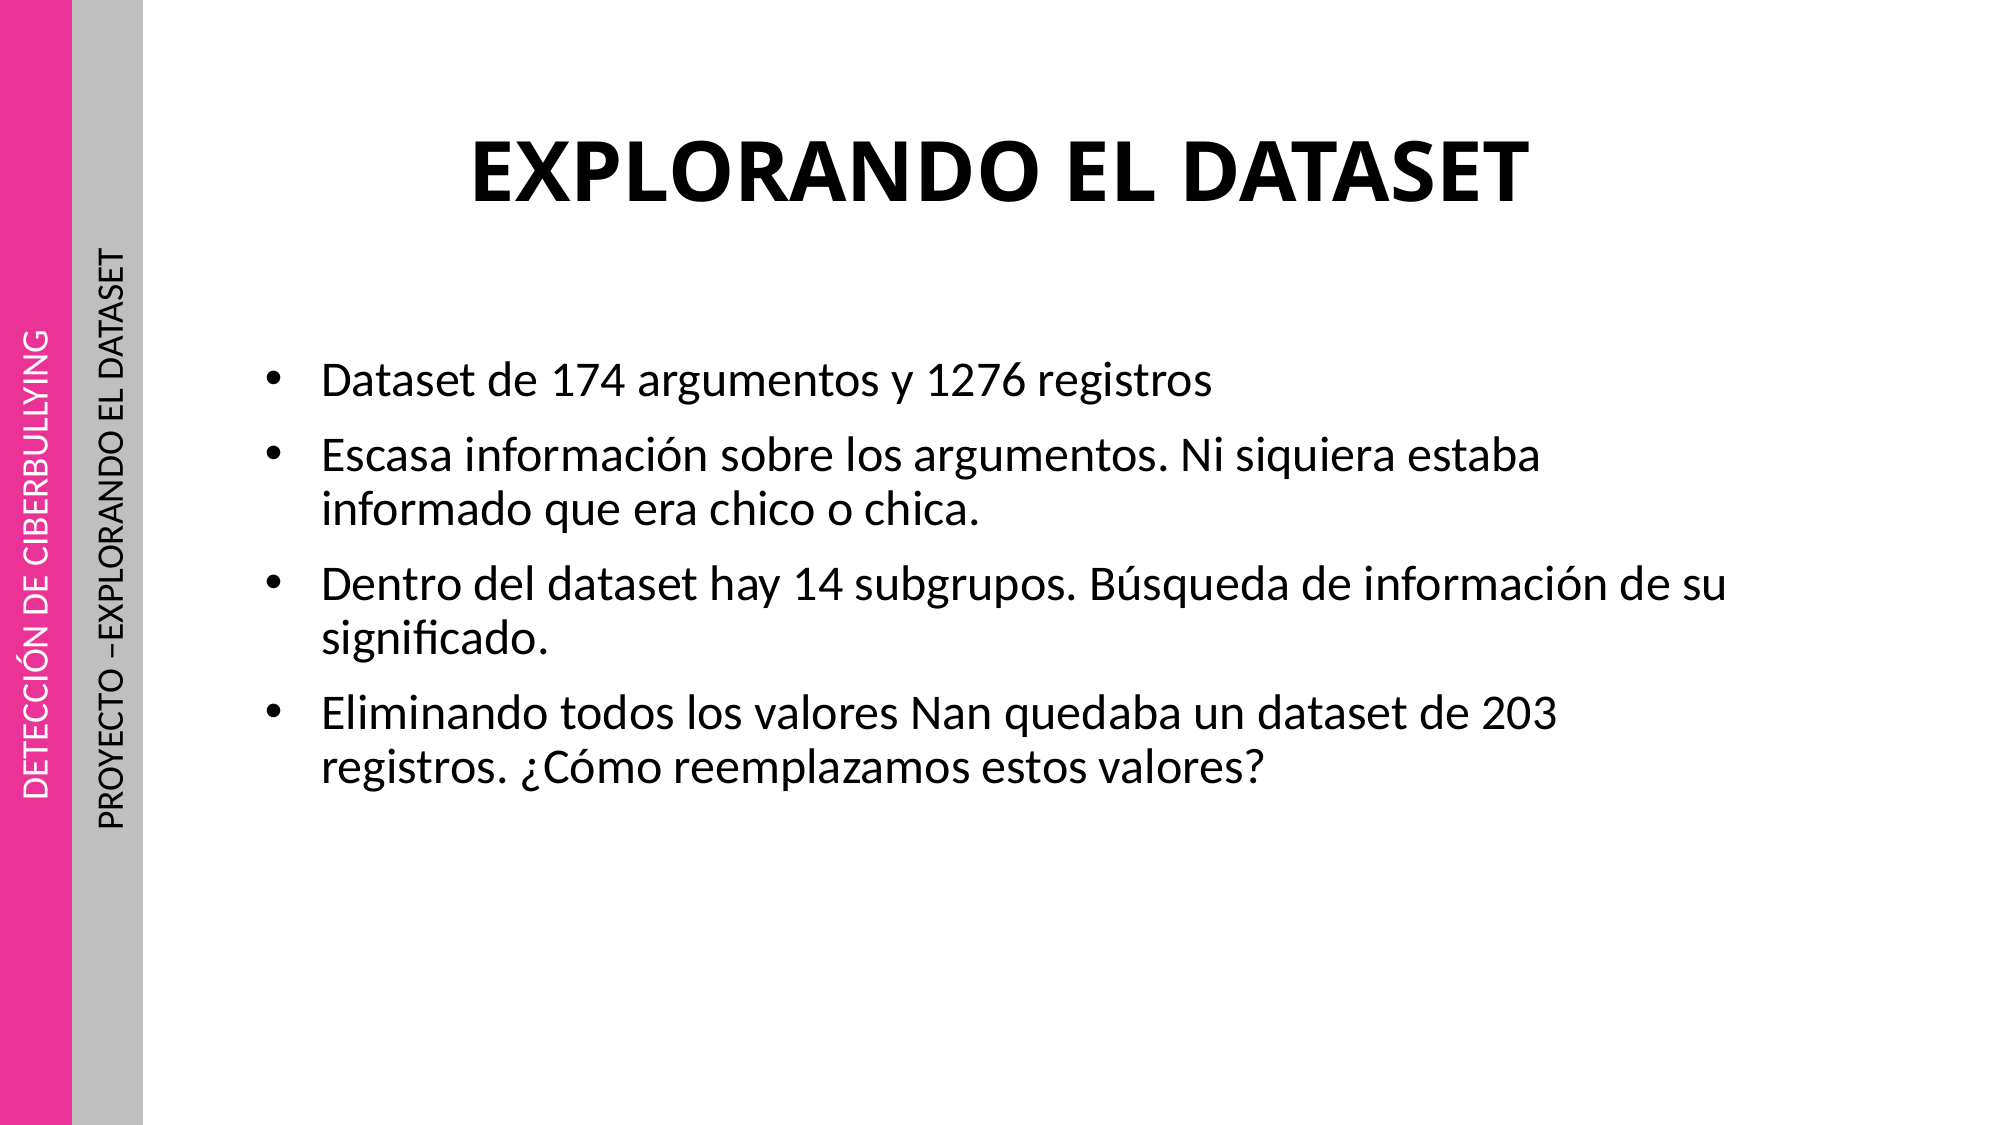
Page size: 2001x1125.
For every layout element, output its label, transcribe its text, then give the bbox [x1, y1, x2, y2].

text_box [72, 0, 143, 1125]
subtitle Dataset de 174 argumentos y 1276 registros Escasa información sobre los argumentos. Ni siquiera estaba informado que era chico o chica. Dentro del dataset hay 14 subgrupos. Búsqueda de información de su significado. Eliminando todos los valores Nan quedaba un dataset de 203 registros. ¿Cómo reemplazamos estos valores? [249, 346, 1750, 863]
text_box PROYECTO –EXPLORANDO EL DATASET [77, 147, 138, 845]
text_box DETECCIÓN DE CIBERBULLYING [2, 226, 63, 816]
title EXPLORANDO EL DATASET [249, 114, 1750, 227]
text_box [0, 0, 72, 1125]
